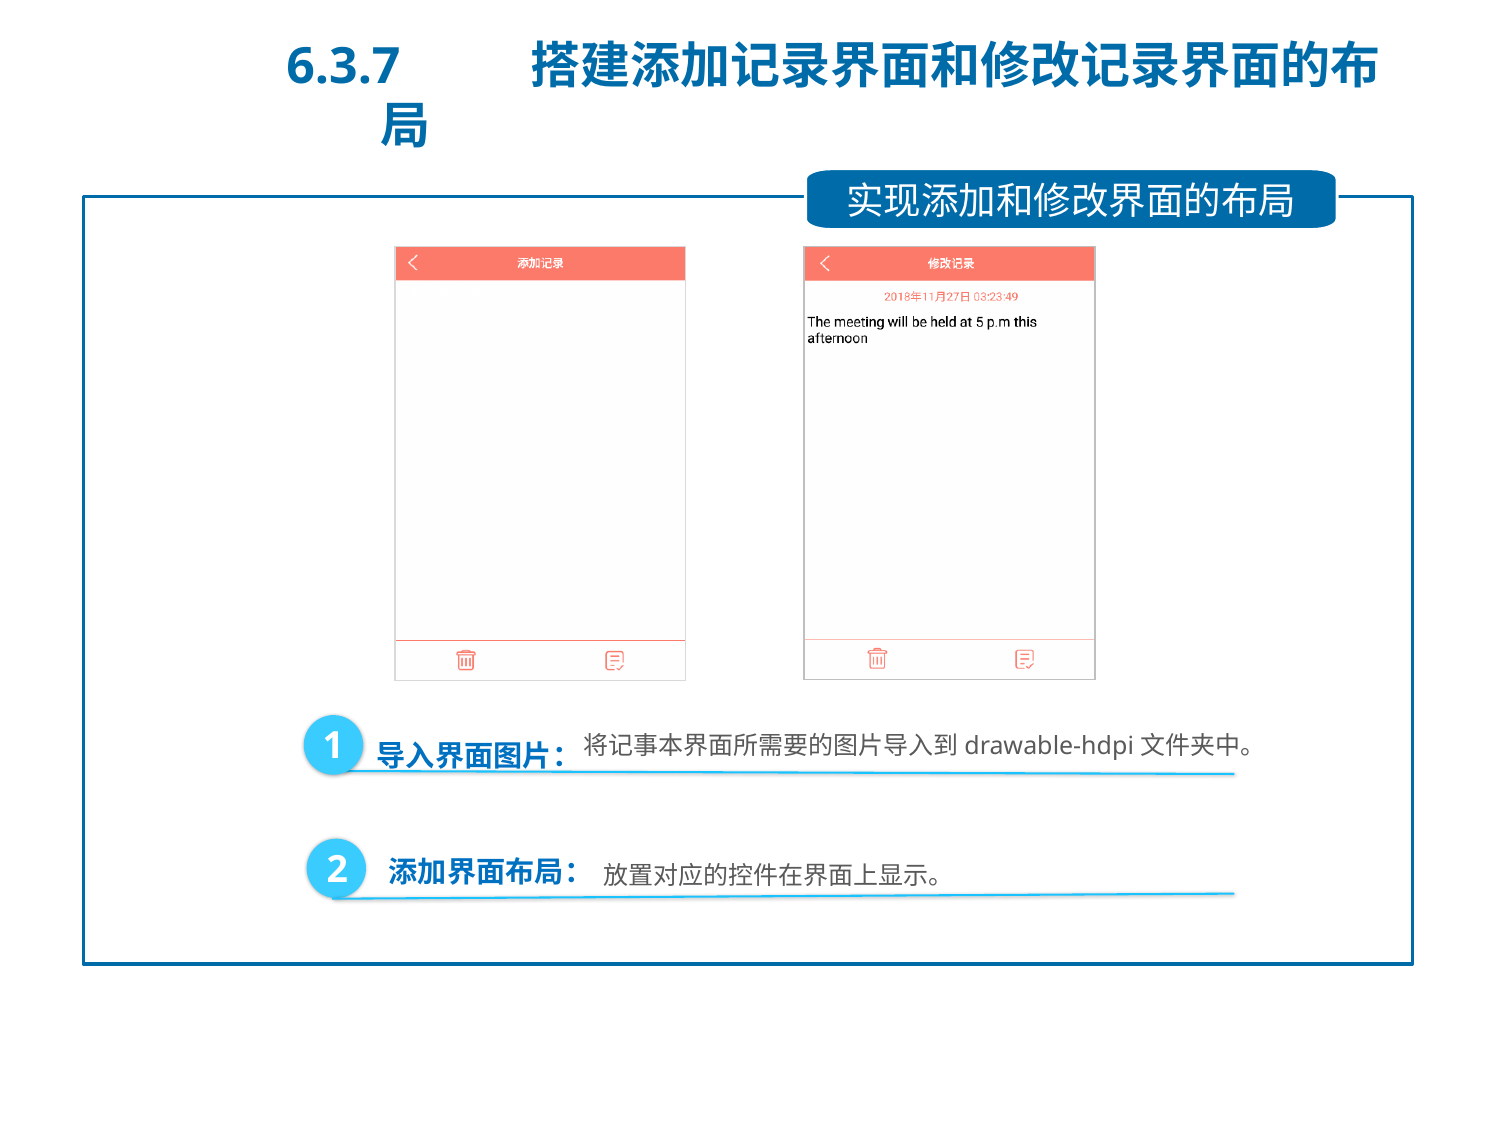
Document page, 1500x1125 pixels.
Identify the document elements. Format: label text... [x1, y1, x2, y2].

text_box [303, 731, 307, 759]
text_box 放置对应的控件在界面上显示。 [589, 842, 1072, 893]
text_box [331, 893, 1235, 899]
text_box 导入界面图片： [361, 718, 573, 769]
text_box 将记事本界面所需要的图片导入到drawable-hdpi文件夹中。 [568, 713, 1281, 767]
picture [804, 247, 1095, 679]
text_box 1 [307, 713, 359, 774]
text_box 2 [311, 837, 364, 898]
text_box 实现添加和修改界面的布局 [803, 167, 1339, 232]
text_box 添加界面布局： [373, 837, 617, 893]
text_box [306, 852, 311, 884]
text_box 导入界面图片： [361, 776, 573, 780]
text_box [83, 196, 1413, 965]
text_box [100, 302, 1400, 917]
text_box 6.3.7 搭建添加记录界面和修改记录界面的布局 [271, 30, 1400, 157]
picture [395, 247, 685, 680]
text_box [342, 770, 1235, 775]
text_box [359, 729, 364, 760]
